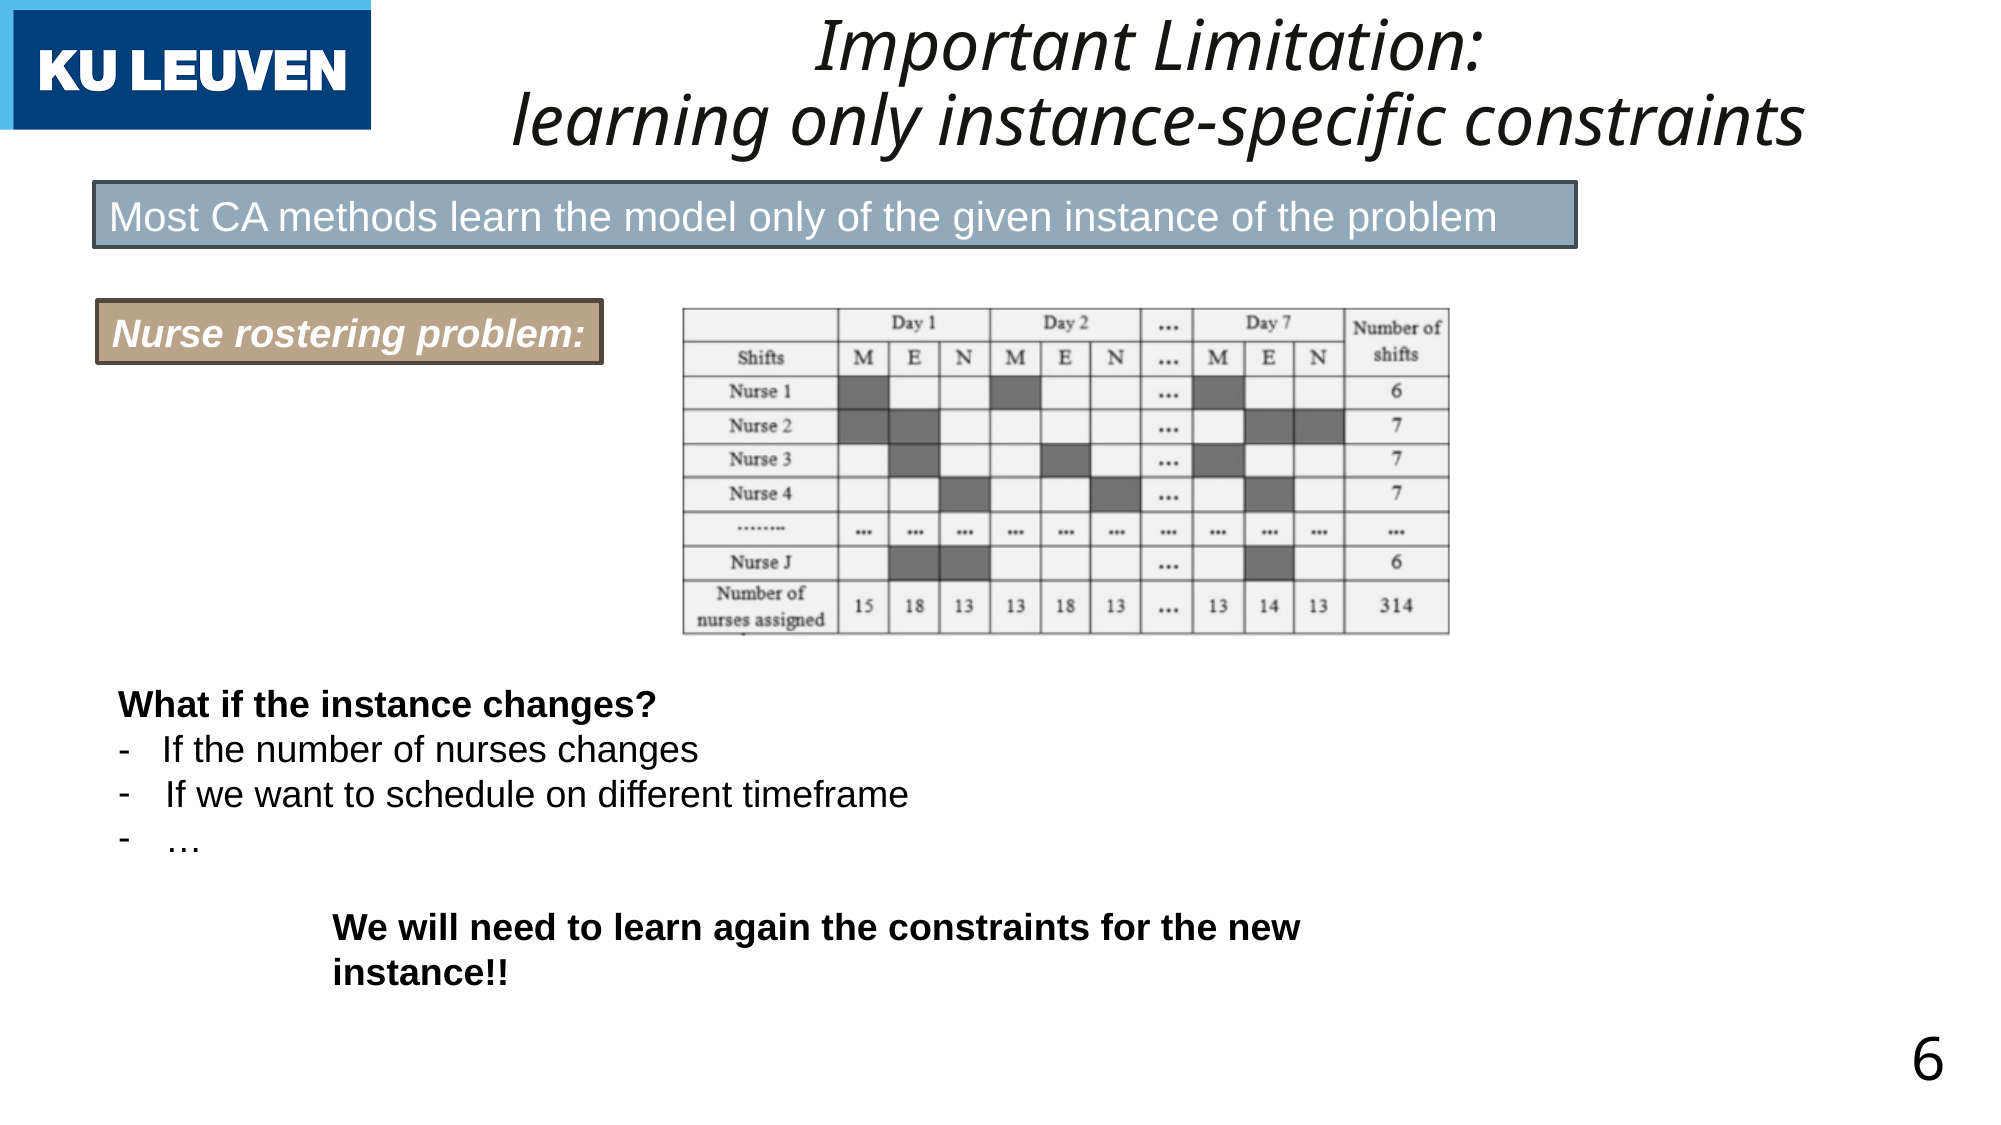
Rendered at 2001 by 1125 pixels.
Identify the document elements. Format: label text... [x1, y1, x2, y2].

picture [650, 288, 1500, 653]
text_box Most CA methods learn the model only of the given instance of the problem [92, 180, 1578, 249]
text_box We will need to learn again the constraints for the new instance!! [317, 895, 1413, 1001]
text_box Nurse rostering problem: [95, 298, 604, 365]
slide_number 6 [1853, 1012, 2000, 1110]
text_box Important Limitation: learning only instance-specific constraints [268, 2, 2000, 169]
text_box What if the instance changes? - If the number of nurses changes If we want to schedule on different timeframe … [103, 672, 1199, 868]
picture [0, 0, 372, 131]
